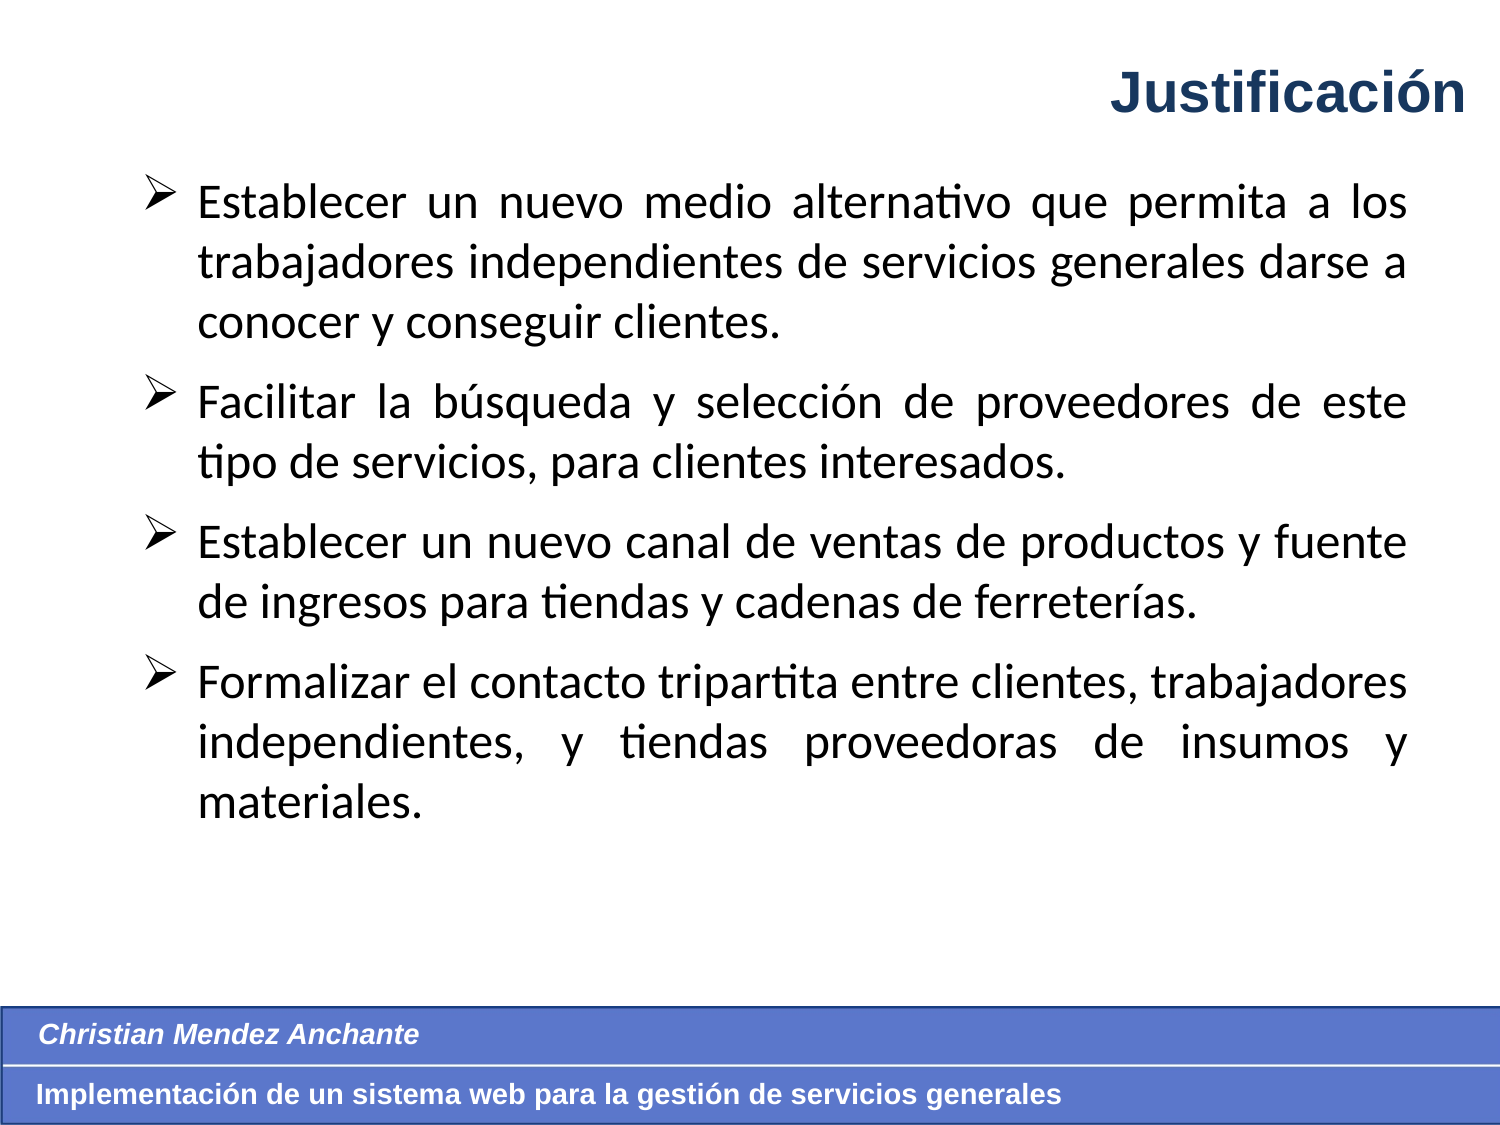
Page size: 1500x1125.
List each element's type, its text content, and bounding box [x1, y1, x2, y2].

picture [0, 1006, 1500, 1125]
text_box Justificación [631, 46, 1483, 132]
list Establecer un nuevo medio alternativo que permita a los trabajadores independientes de servicios generales darse a conocer y conseguir clientes. Facilitar la búsqueda y selección de proveedores de este tipo de servicios, para clientes interesados. Establecer un nuevo canal de ventas de productos y fuente de ingresos para tiendas y cadenas de ferreterías. Formalizar el contacto tripartita entre clientes, trabajadores independientes, y tiendas proveedoras de insumos y materiales. [53, 160, 1424, 896]
